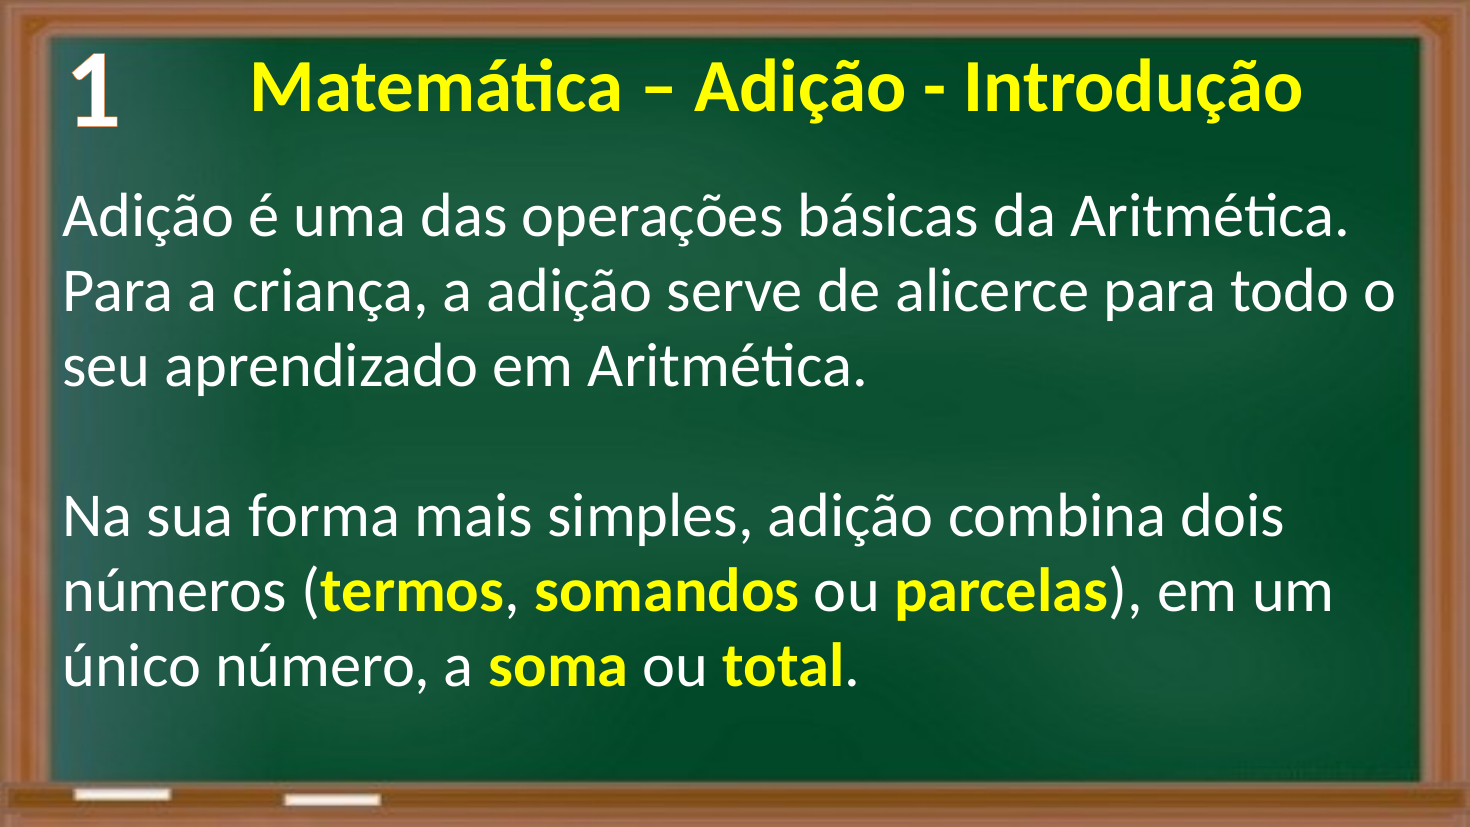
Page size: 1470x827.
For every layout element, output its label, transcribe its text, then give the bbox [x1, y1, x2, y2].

text_box Adição é uma das operações básicas da Aritmética. Para a criança, a adição serve de alicerce para todo o seu aprendizado em Aritmética. Na sua forma mais simples, adição combina dois números (termos, somandos ou parcelas), em um único número, a soma ou total. [47, 166, 1435, 707]
text_box 1 [48, 6, 137, 157]
text_box Matemática – Adição - Introdução [136, 29, 1418, 135]
picture [0, 0, 1470, 827]
